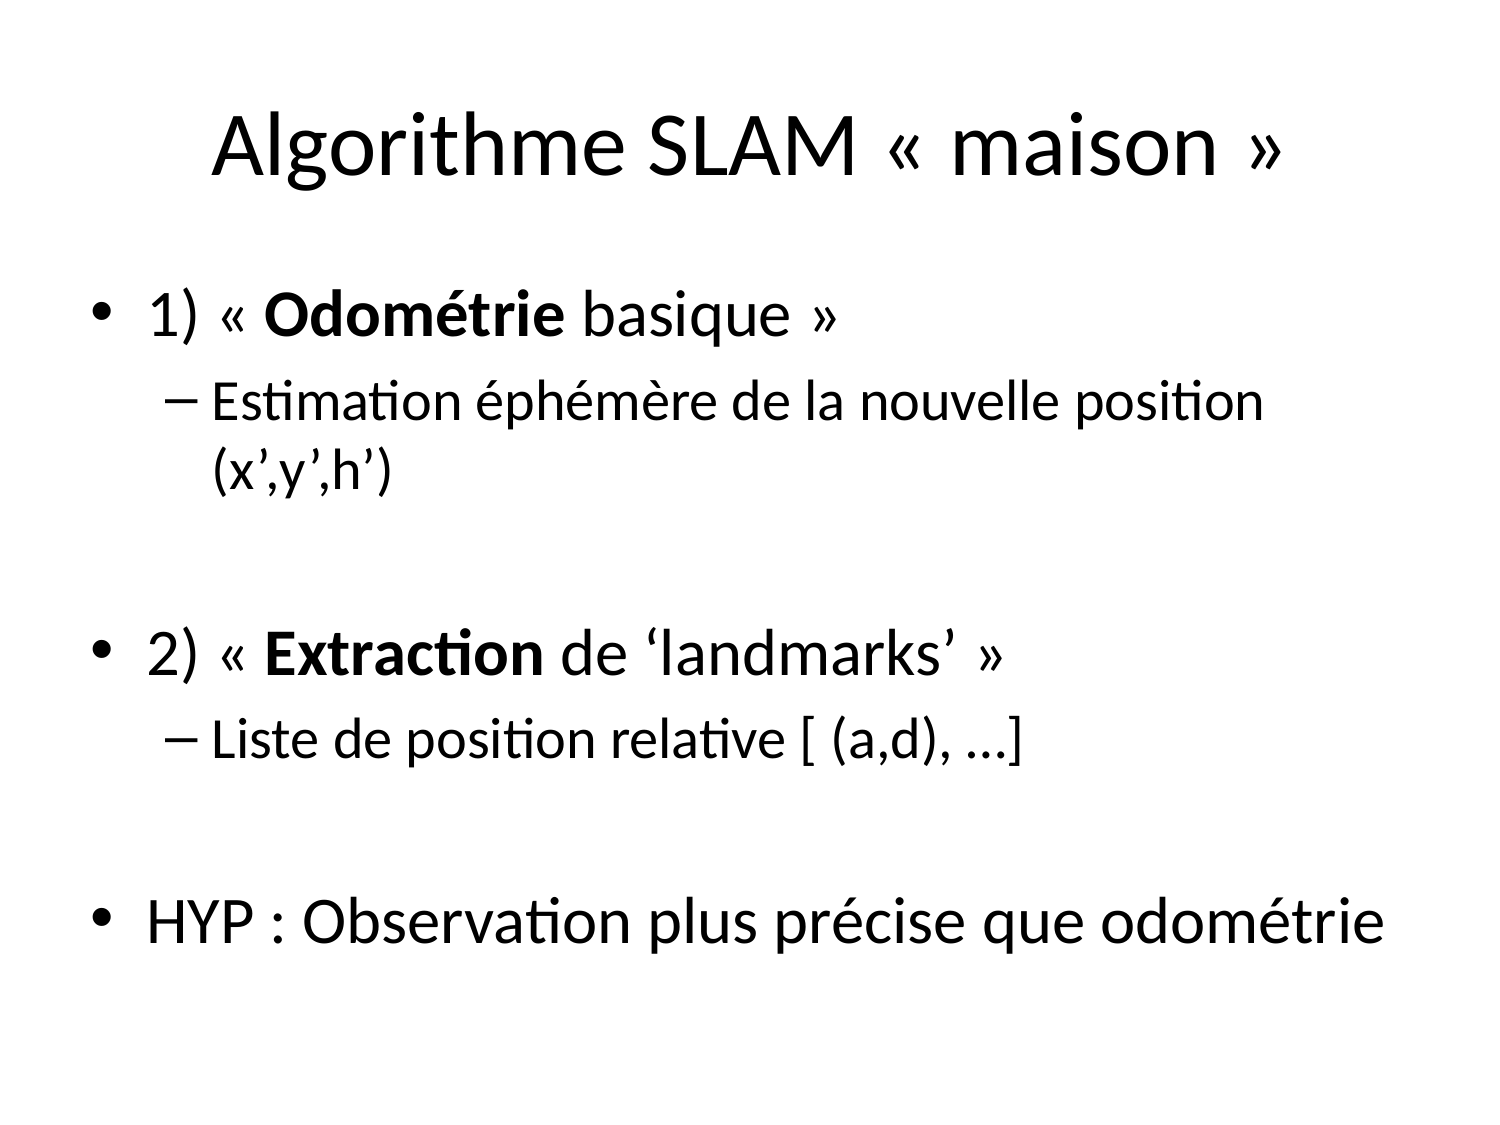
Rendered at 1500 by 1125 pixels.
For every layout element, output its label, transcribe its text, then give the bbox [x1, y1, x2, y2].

title Algorithme SLAM « maison » [75, 45, 1425, 233]
list 1) « Odométrie basique » Estimation éphémère de la nouvelle position (x’,y’,h’) 2) « Extraction de ‘landmarks’ » Liste de position relative [ (a,d), …] HYP : Observation plus précise que odométrie [75, 262, 1425, 1005]
